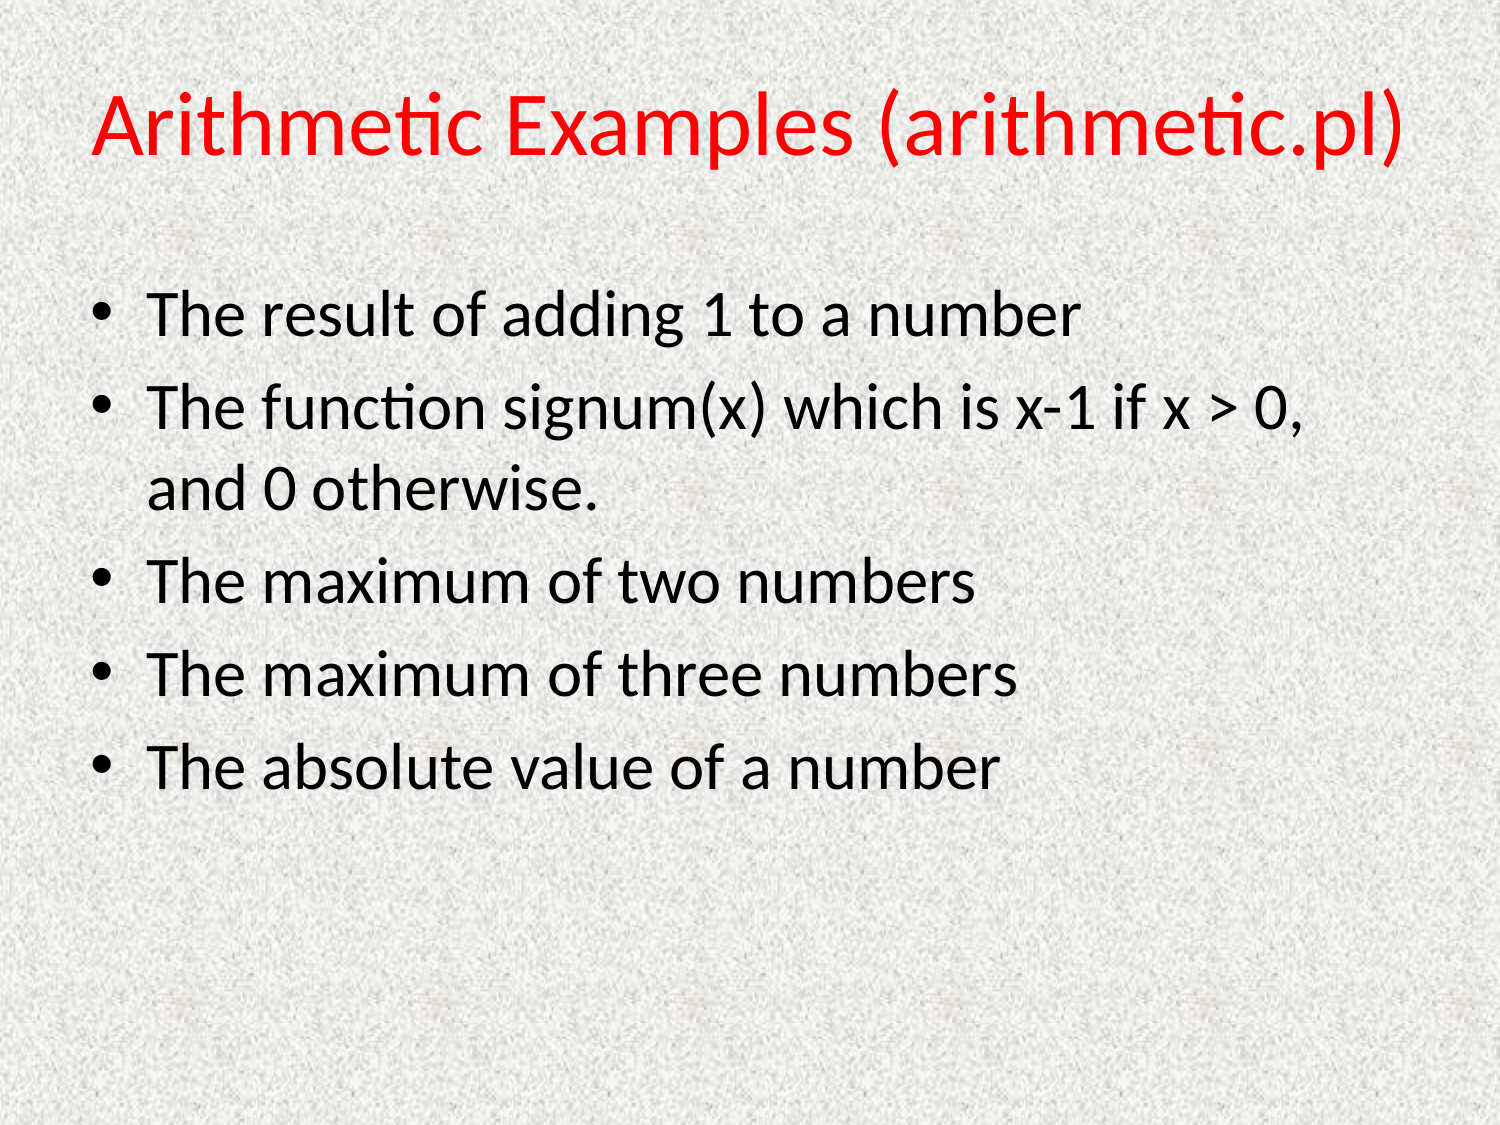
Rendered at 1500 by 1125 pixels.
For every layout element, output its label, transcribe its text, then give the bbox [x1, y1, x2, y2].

list The result of adding 1 to a number The function signum(x) which is x-1 if x > 0, and 0 otherwise. The maximum of two numbers The maximum of three numbers The absolute value of a number [75, 262, 1425, 1005]
title Arithmetic Examples (arithmetic.pl) [75, 24, 1425, 213]
picture [0, 0, 1500, 1125]
